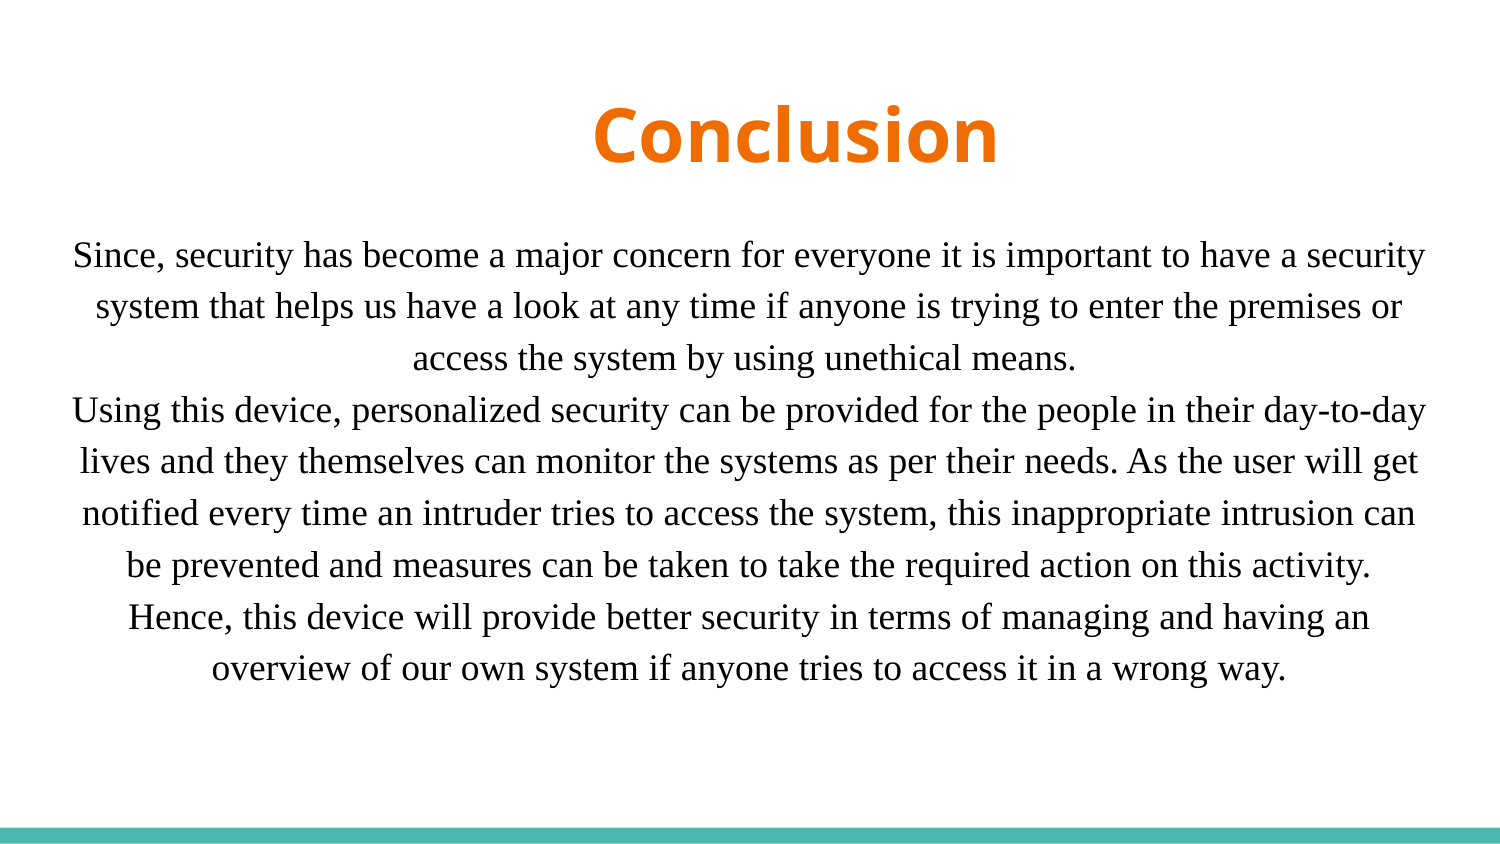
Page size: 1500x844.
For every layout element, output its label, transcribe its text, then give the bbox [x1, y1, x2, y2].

title Conclusion [51, 72, 1449, 189]
list Since, security has become a major concern for everyone it is important to have a security system that helps us have a look at any time if anyone is trying to enter the premises or access the system by using unethical means. Using this device, personalized security can be provided for the people in their day-to-day lives and they themselves can monitor the systems as per their needs. As the user will get notified every time an intruder tries to access the system, this inappropriate intrusion can be prevented and measures can be taken to take the required action on this activity. Hence, this device will provide better security in terms of managing and having an overview of our own system if anyone tries to access it in a wrong way. [51, 207, 1449, 750]
